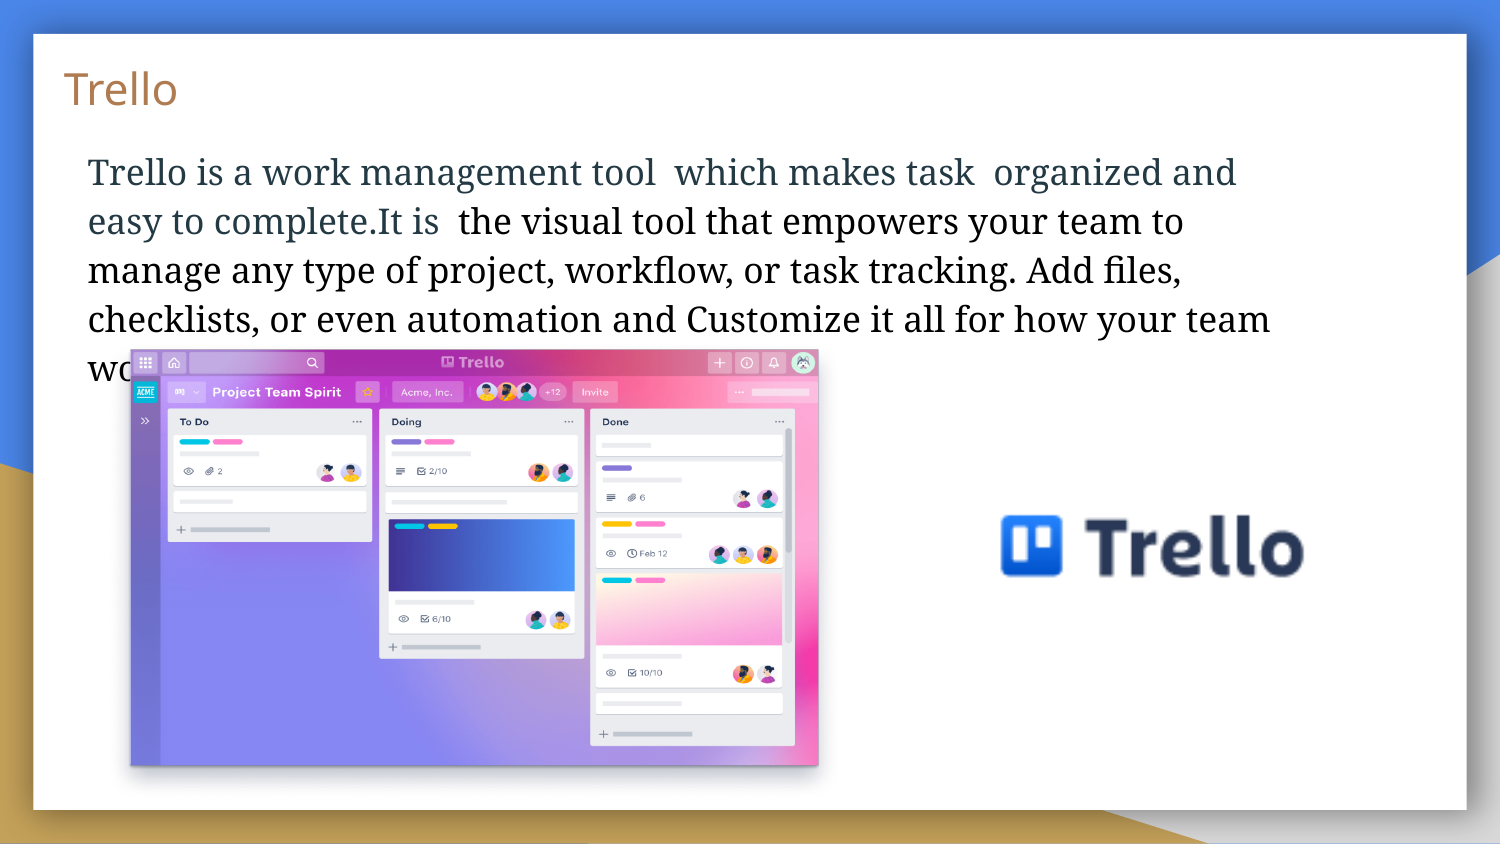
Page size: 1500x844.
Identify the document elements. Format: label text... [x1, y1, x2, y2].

list Trello is a work management tool which makes task organized and easy to complete.It is the visual tool that empowers your team to manage any type of project, workflow, or task tracking. Add files, checklists, or even automation and Customize it all for how your team works best. [72, 129, 1304, 531]
title Trello [48, 45, 1280, 129]
picture [981, 479, 1319, 611]
picture [105, 341, 842, 800]
